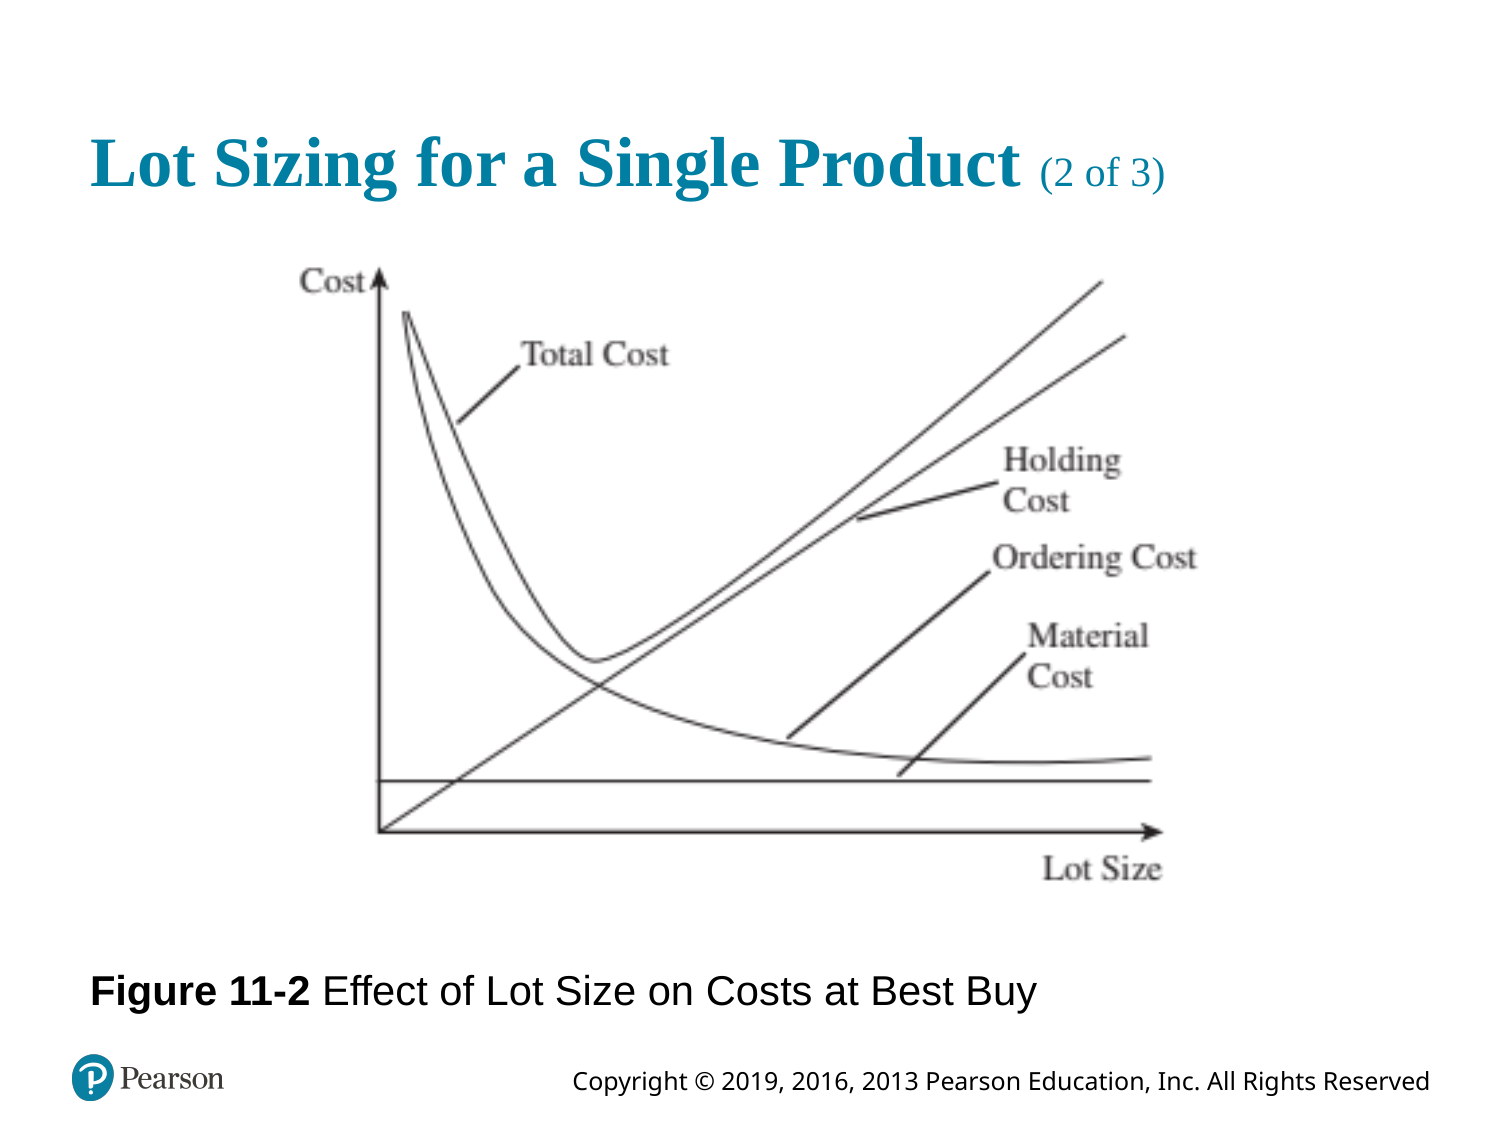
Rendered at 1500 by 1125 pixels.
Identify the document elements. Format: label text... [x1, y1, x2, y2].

picture [98, 1054, 224, 1101]
picture [72, 1054, 88, 1070]
picture [290, 258, 1210, 892]
picture [72, 1087, 83, 1101]
title Lot Sizing for a Single Product (2 of 3) [75, 0, 1425, 216]
picture [80, 1063, 106, 1088]
list Figure 11-2 Effect of Lot Size on Costs at Best Buy [75, 939, 1425, 1029]
